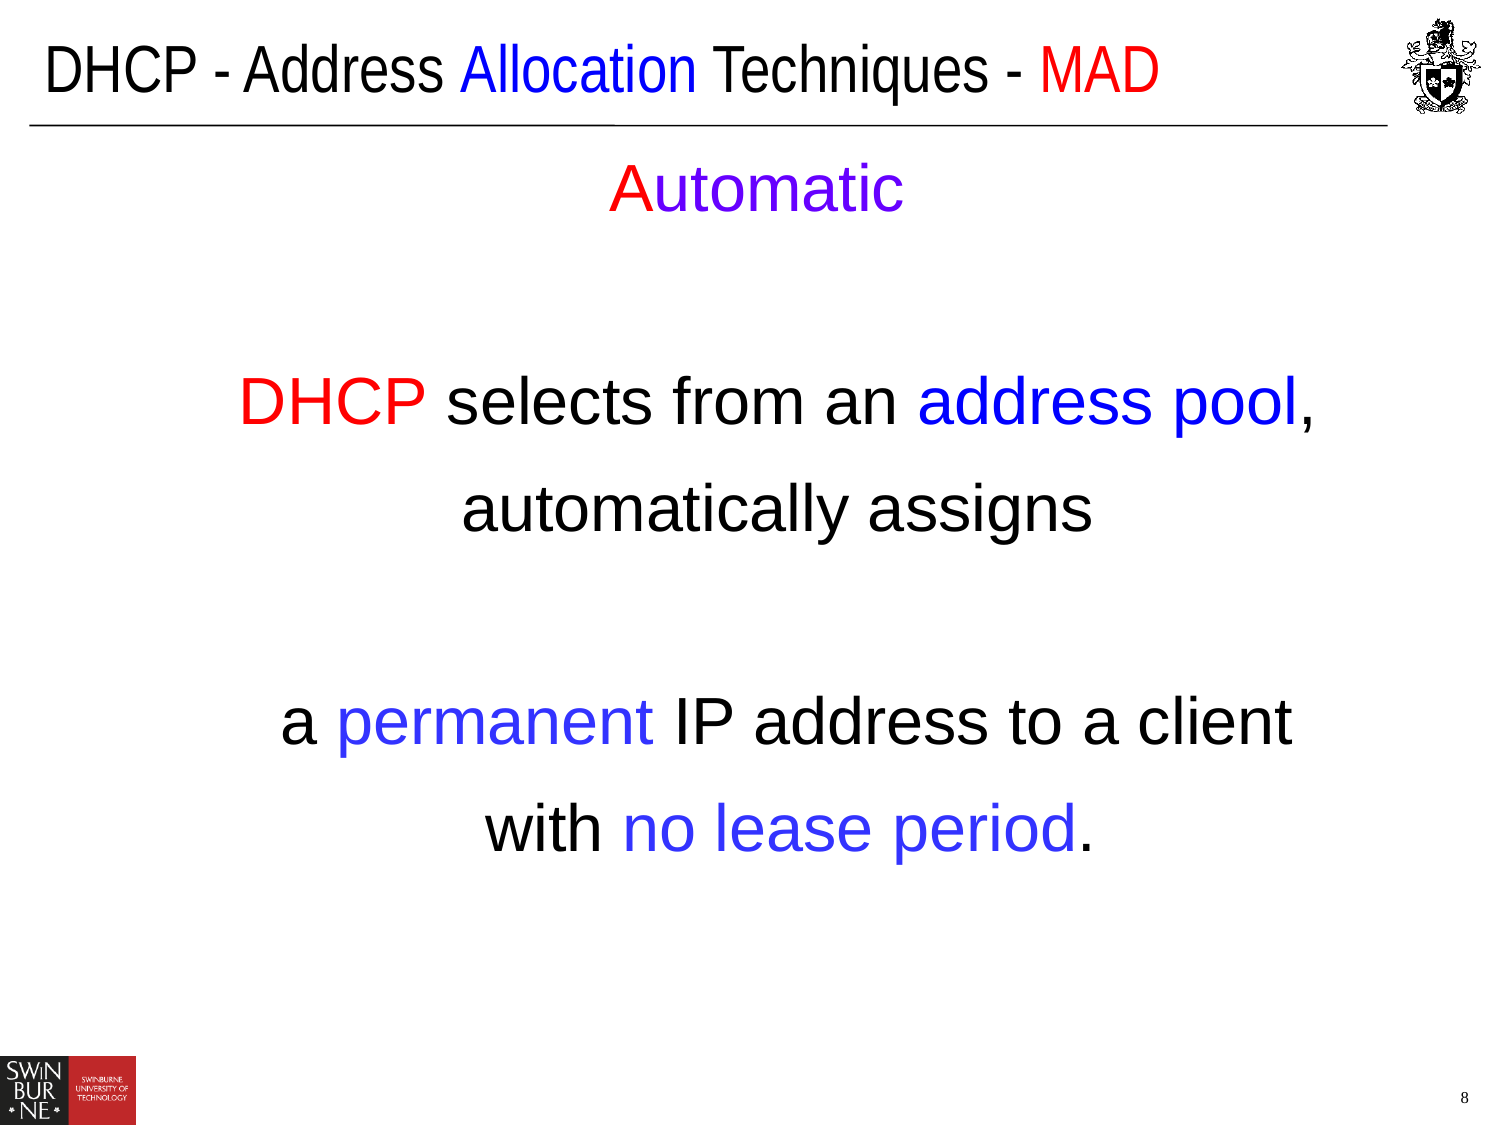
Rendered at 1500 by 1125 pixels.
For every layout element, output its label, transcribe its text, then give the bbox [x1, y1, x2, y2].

picture [0, 1056, 136, 1125]
title DHCP - Address Allocation Techniques - MAD [29, 19, 1388, 114]
list Automatic DHCP selects from an address pool, automatically assigns a permanent IP address to a client with no lease period. [0, 137, 1500, 1035]
picture [1401, 18, 1481, 114]
slide_number 8 [1411, 1078, 1485, 1125]
